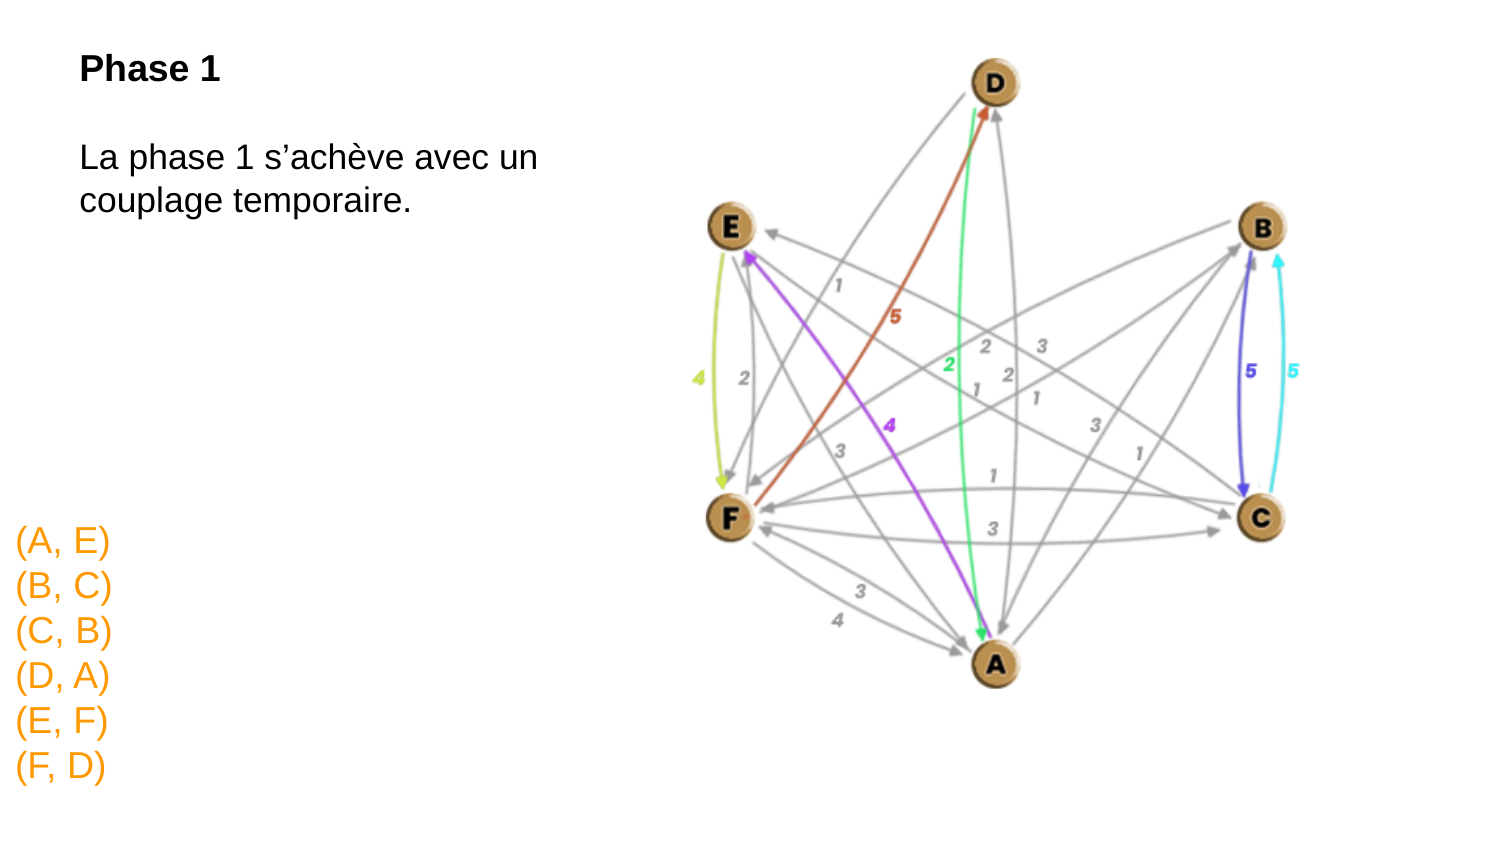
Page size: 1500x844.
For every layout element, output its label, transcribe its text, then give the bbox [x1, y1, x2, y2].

text_box Phase 1 La phase 1 s’achève avec un couplage temporaire. [64, 29, 494, 496]
picture [499, 0, 1500, 751]
text_box (A, E) (B, C) (C, B) (D, A) (E, F) (F, D) [0, 501, 335, 844]
